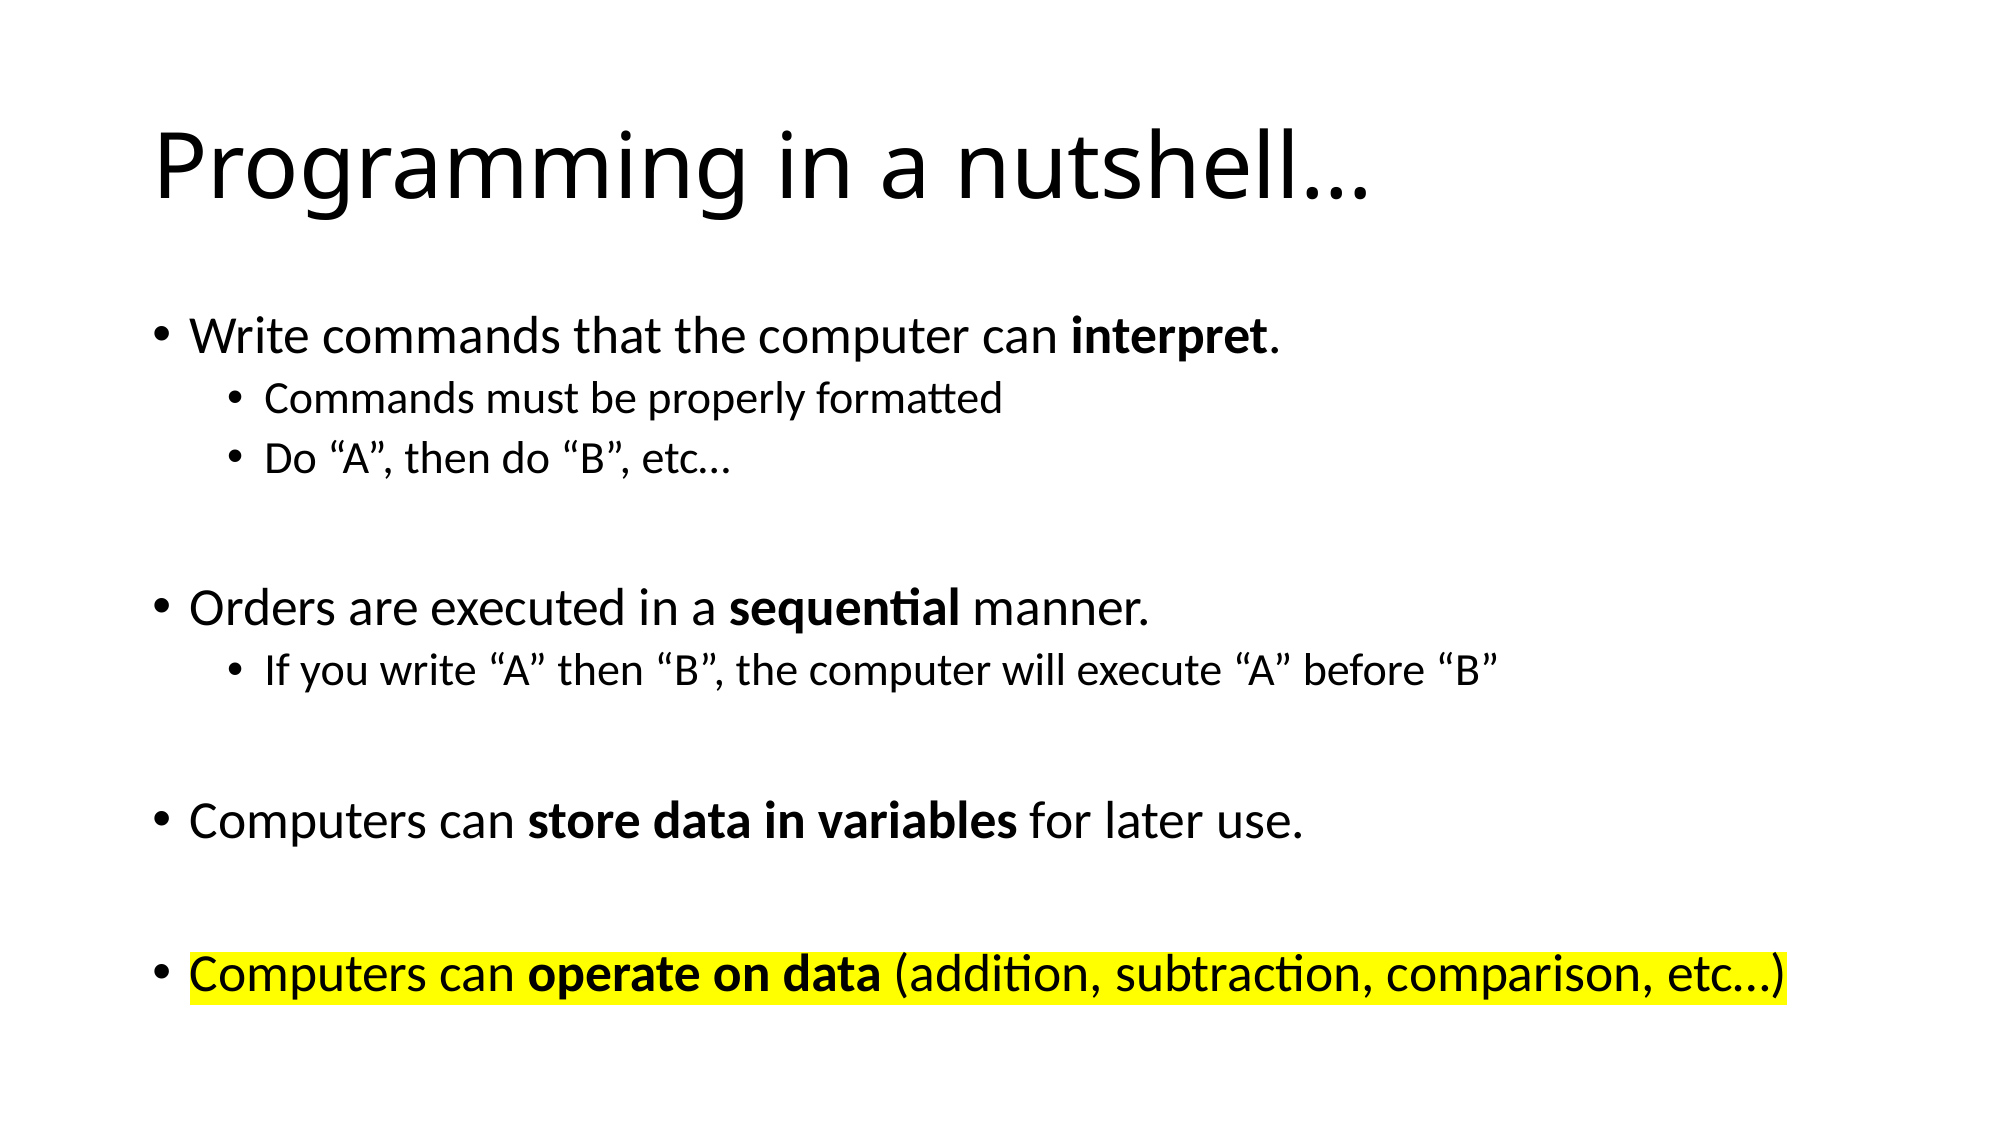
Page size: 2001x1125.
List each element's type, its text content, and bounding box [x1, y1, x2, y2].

list Write commands that the computer can interpret. Commands must be properly formatted Do “A”, then do “B”, etc… Orders are executed in a sequential manner. If you write “A” then “B”, the computer will execute “A” before “B” Computers can store data in variables for later use. Computers can operate on data (addition, subtraction, comparison, etc…) [137, 299, 1863, 1014]
title Programming in a nutshell… [137, 59, 1863, 278]
